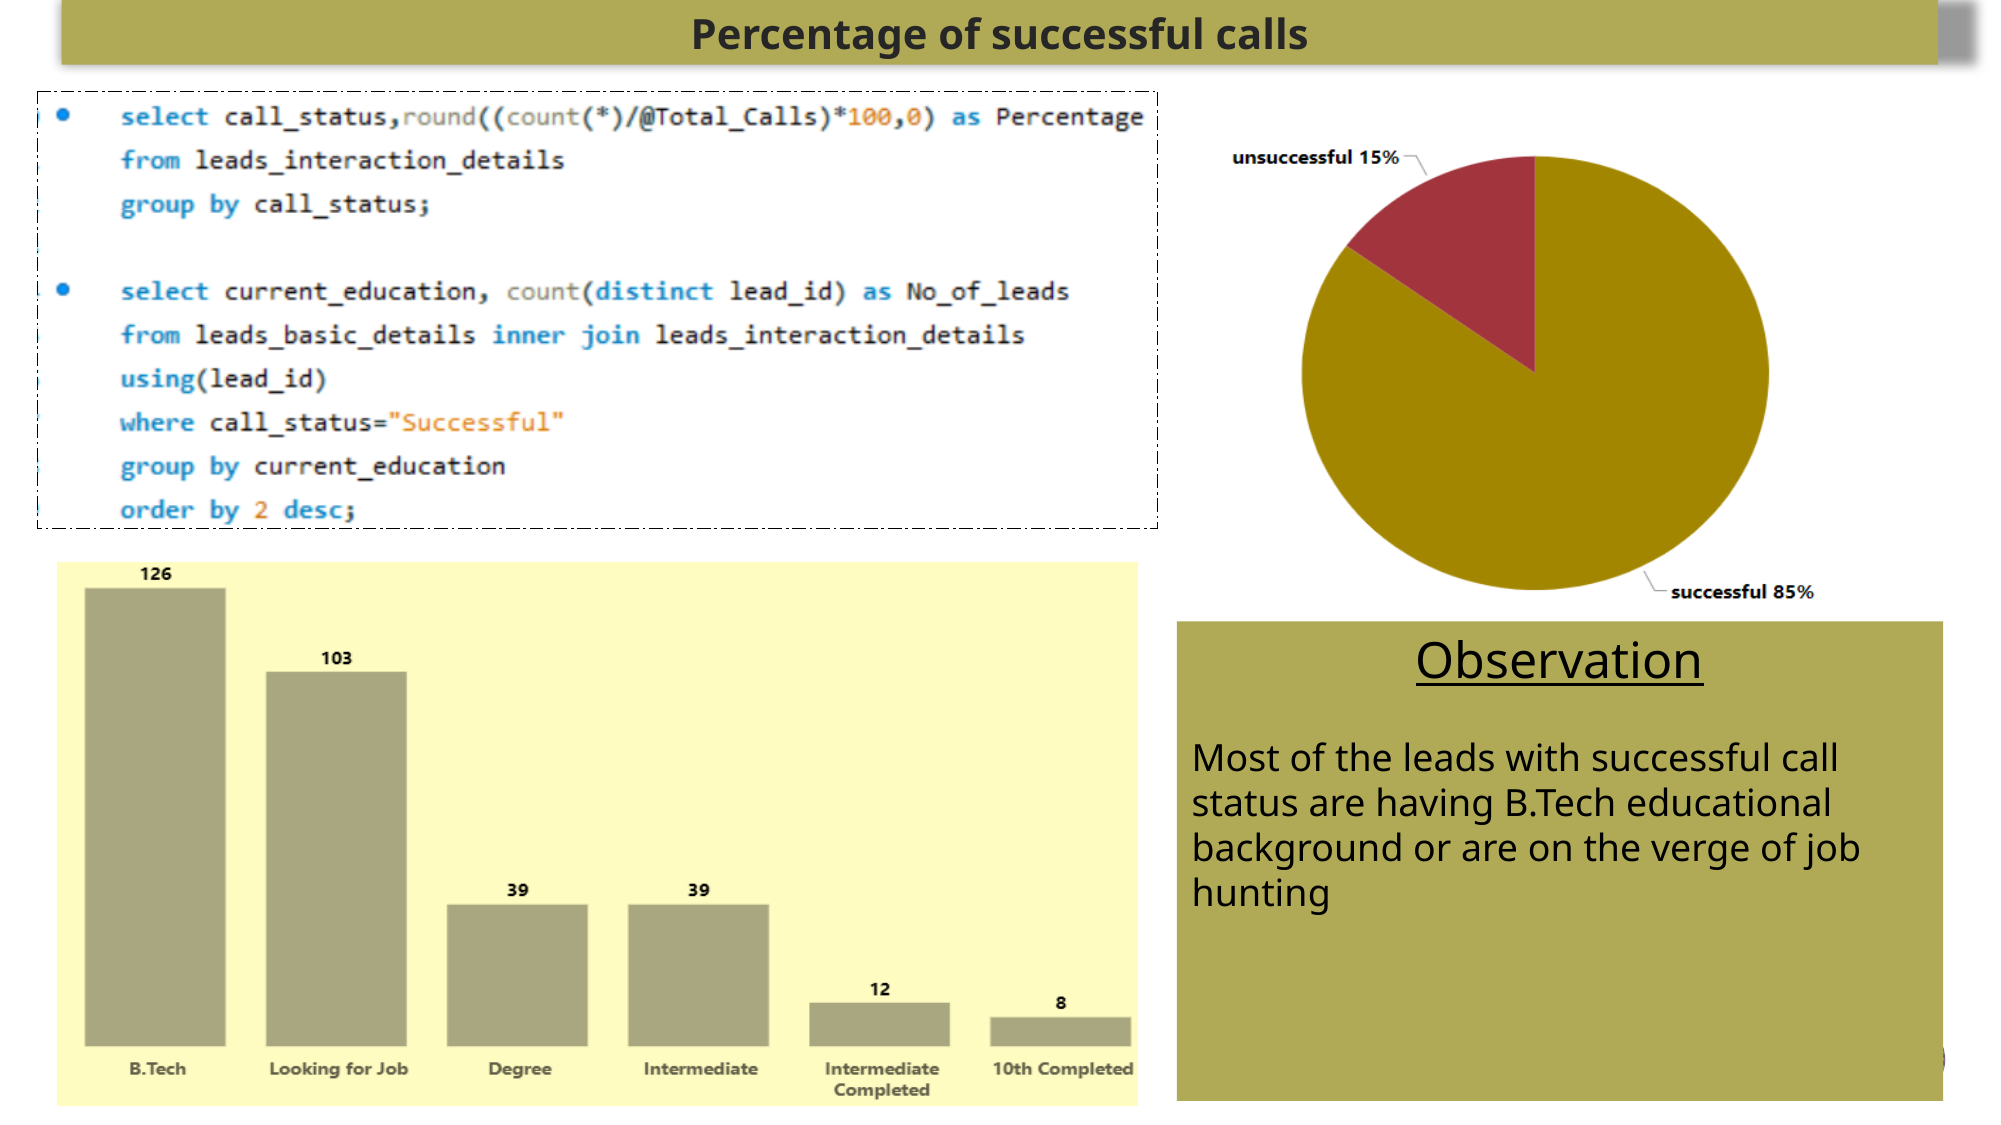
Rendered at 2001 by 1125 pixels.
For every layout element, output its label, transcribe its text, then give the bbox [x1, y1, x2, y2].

text_box Percentage of successful calls [61, 0, 1939, 65]
picture [1217, 98, 1858, 643]
text_box Observation Most of the leads with successful call status are having B.Tech educational background or are on the verge of job hunting [1176, 621, 1944, 1101]
picture [59, 564, 1137, 1104]
picture [37, 91, 1158, 529]
